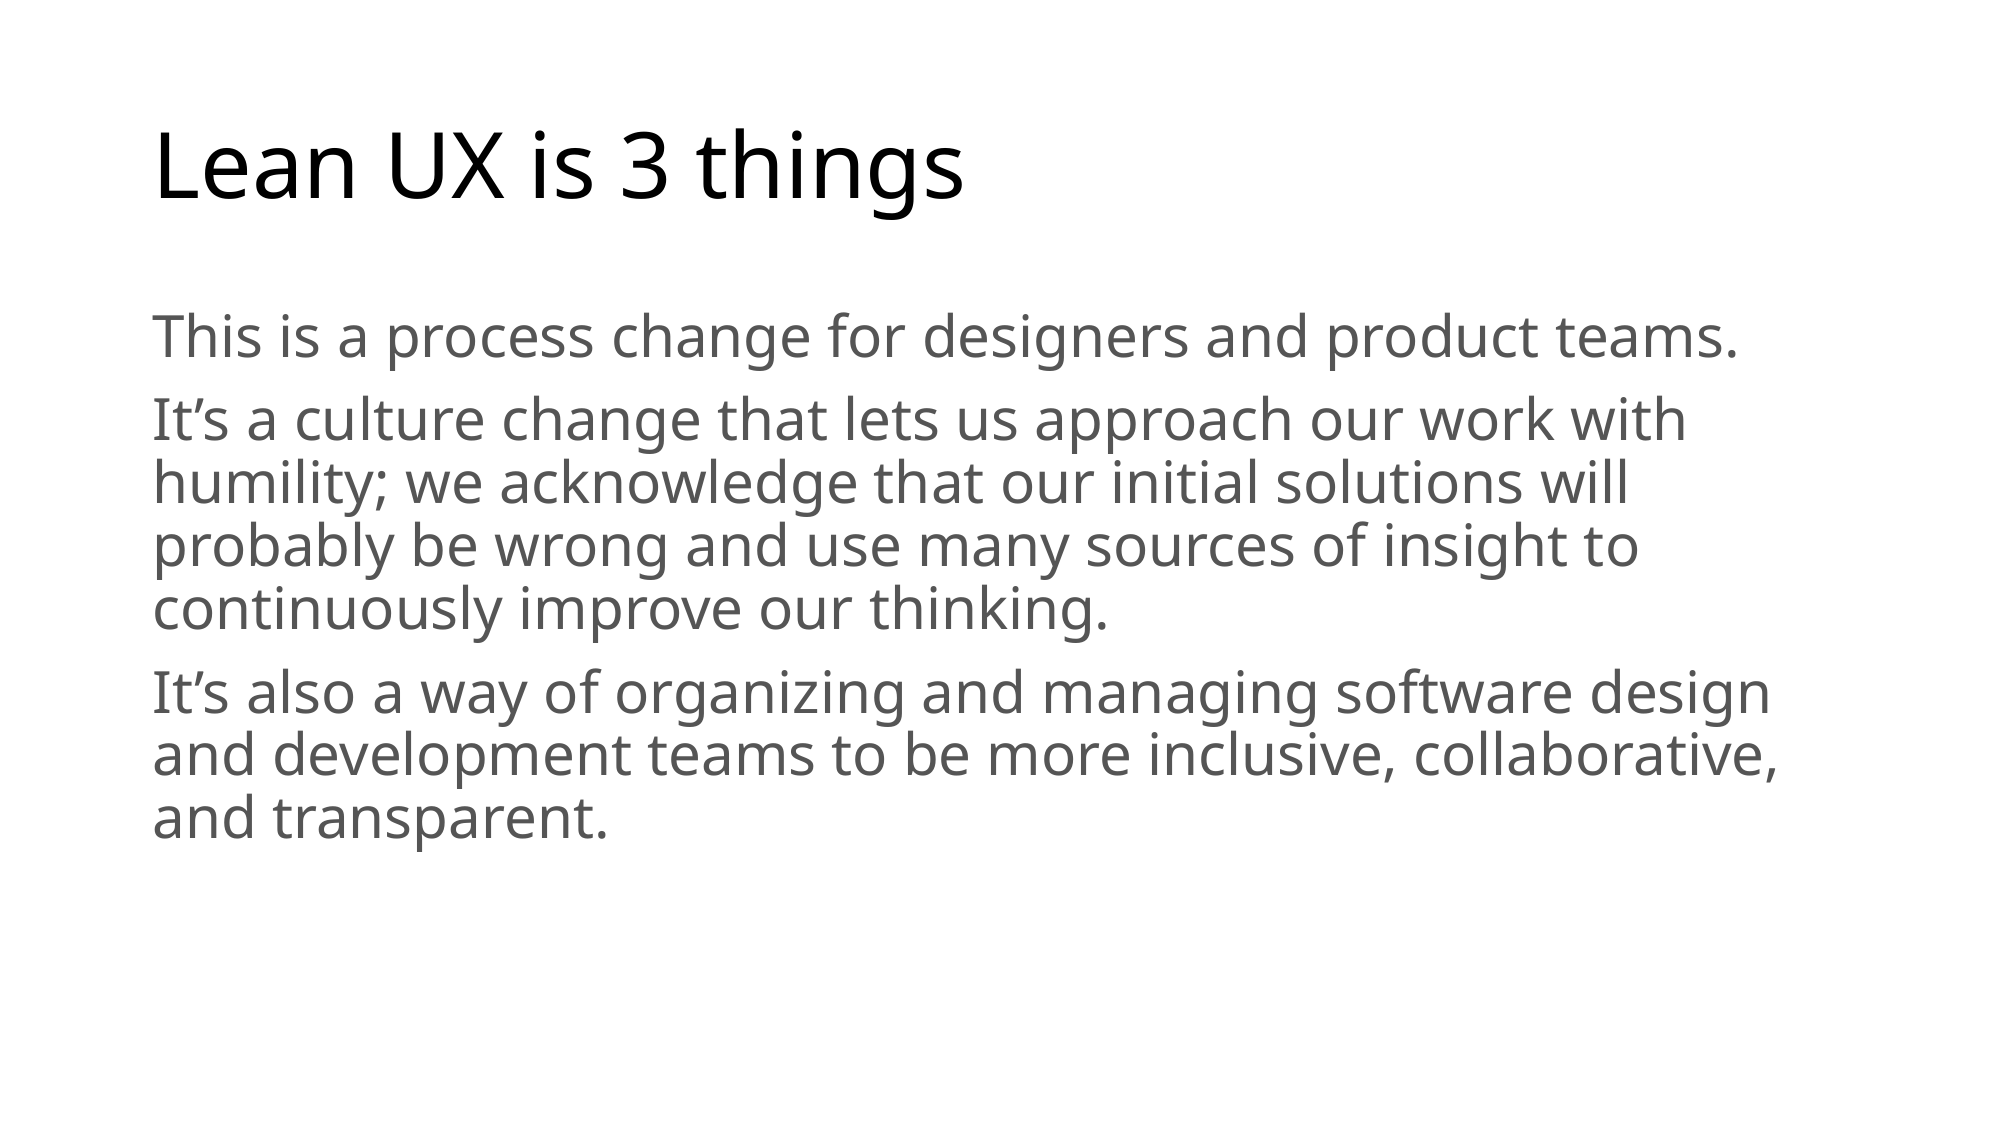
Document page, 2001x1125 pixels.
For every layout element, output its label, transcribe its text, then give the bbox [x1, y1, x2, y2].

title Lean UX is 3 things [137, 59, 1863, 278]
list This is a process change for designers and product teams. It’s a culture change that lets us approach our work with humility; we acknowledge that our initial solutions will probably be wrong and use many sources of insight to continuously improve our thinking. It’s also a way of organizing and managing software design and development teams to be more inclusive, collaborative, and transparent. [137, 299, 1863, 1014]
